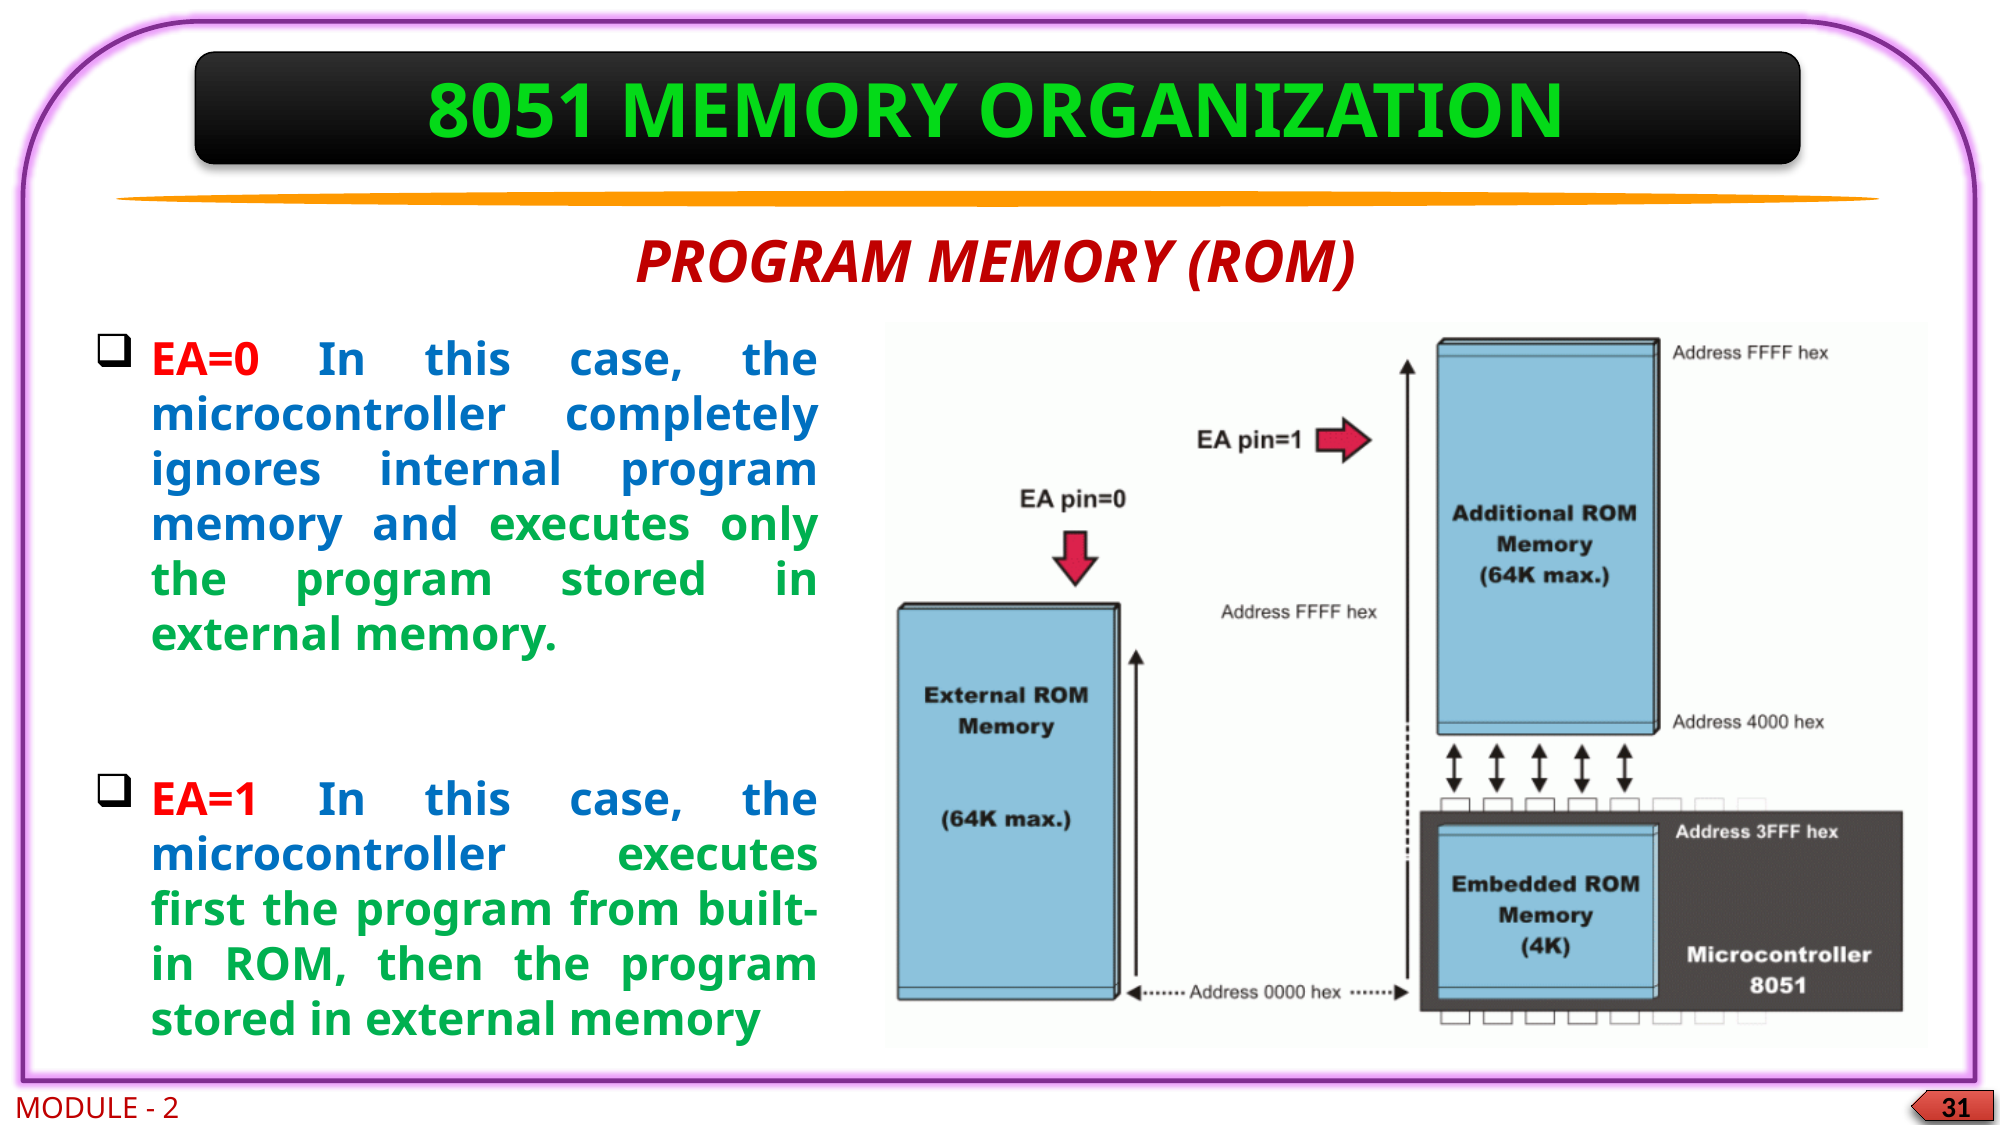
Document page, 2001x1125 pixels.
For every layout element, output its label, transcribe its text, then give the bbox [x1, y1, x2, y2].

picture [0, 0, 2000, 1125]
picture [885, 321, 1928, 1048]
text_box MODULE - 2 [0, 1081, 337, 1125]
text_box 31 [1911, 1090, 1994, 1121]
text_box EA=0 In this case, the microcontroller completely ignores internal program memory and executes only the program stored in external memory. EA=1 In this case, the microcontroller executes first the program from built-in ROM, then the program stored in external memory [79, 322, 834, 1052]
text_box PROGRAM MEMORY (ROM) [52, 216, 1939, 302]
text_box [21, 19, 1977, 1083]
